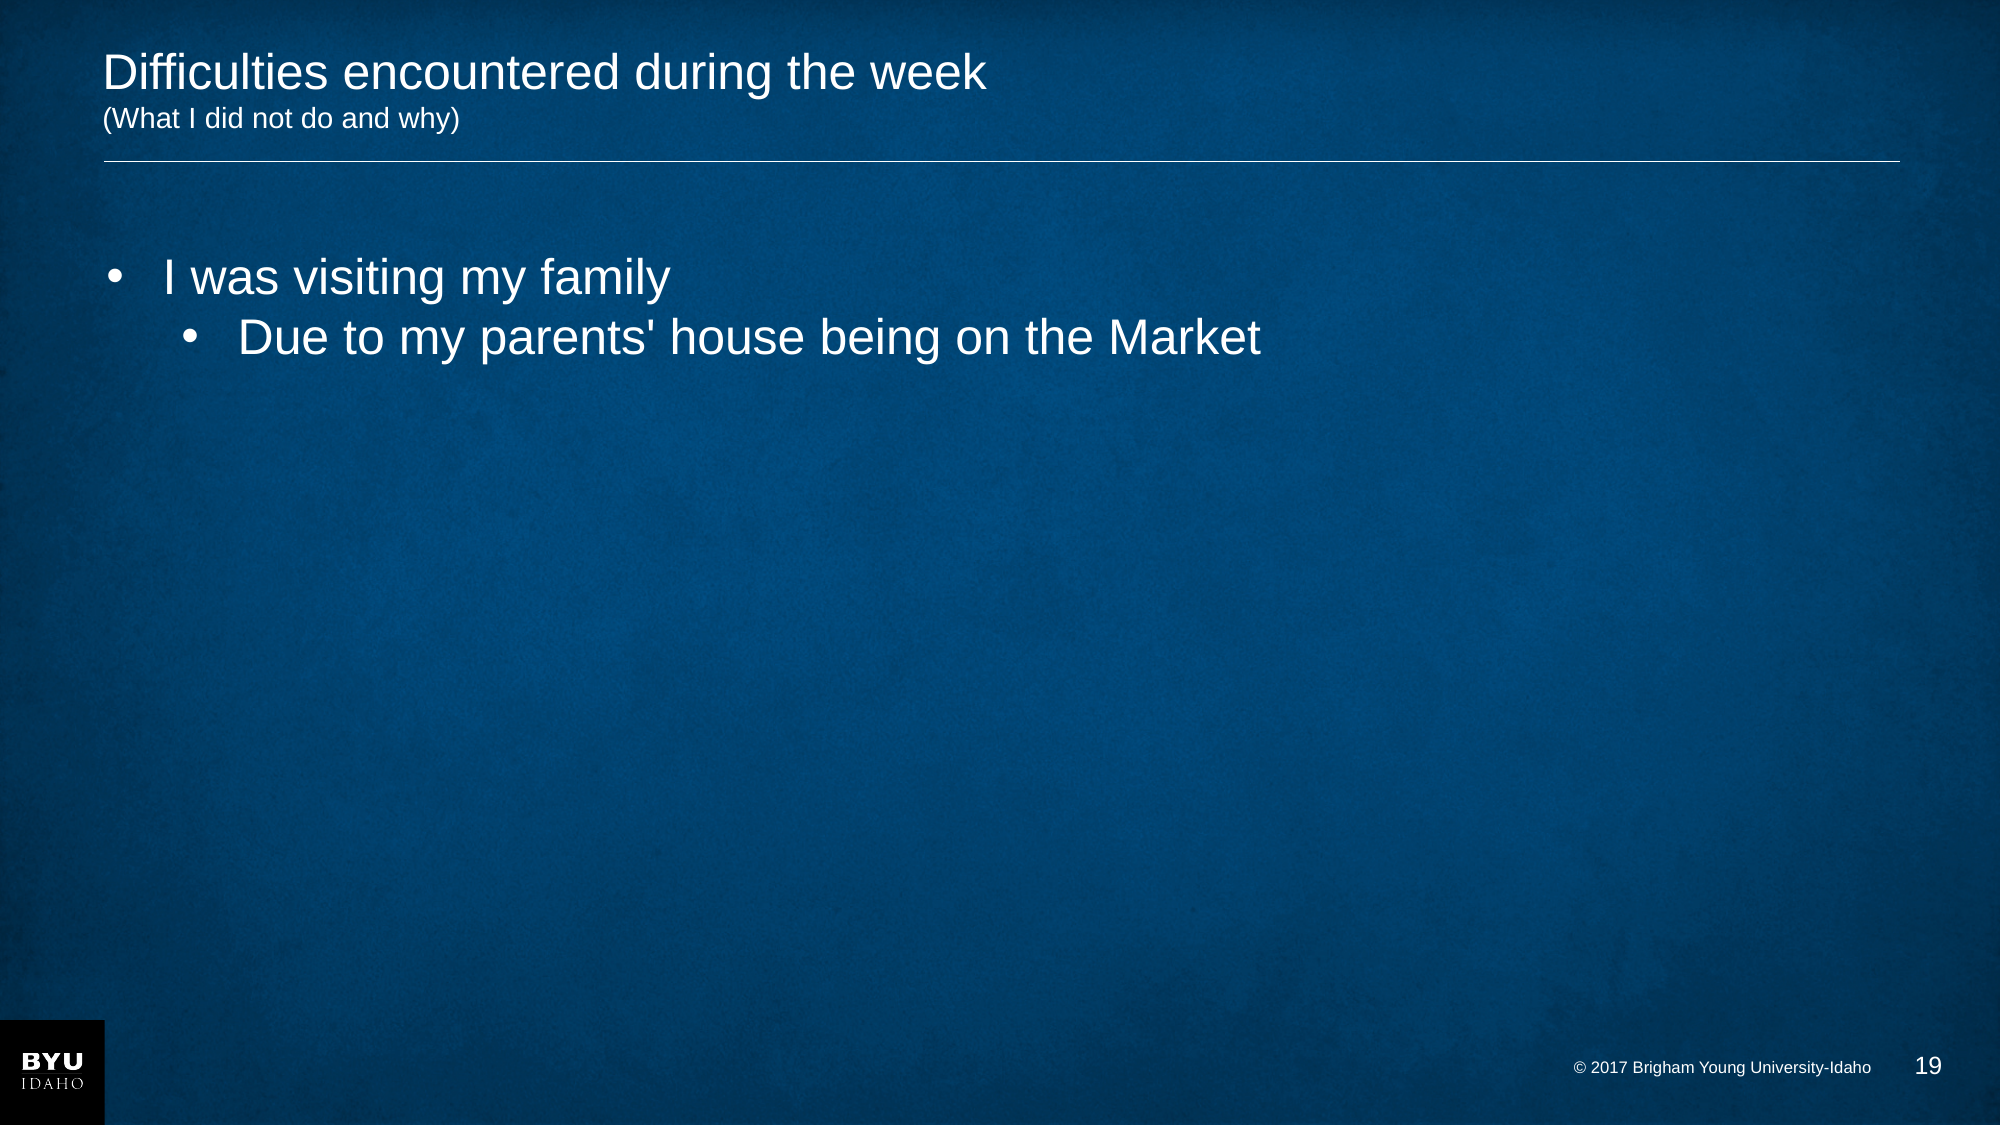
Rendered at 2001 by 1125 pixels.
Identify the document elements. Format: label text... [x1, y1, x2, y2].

title Difficulties encountered during the week (What I did not do and why) [87, 12, 1900, 162]
text_box I was visiting my family Due to my parents' house being on the Market [91, 237, 1867, 373]
picture [0, 0, 2000, 1125]
